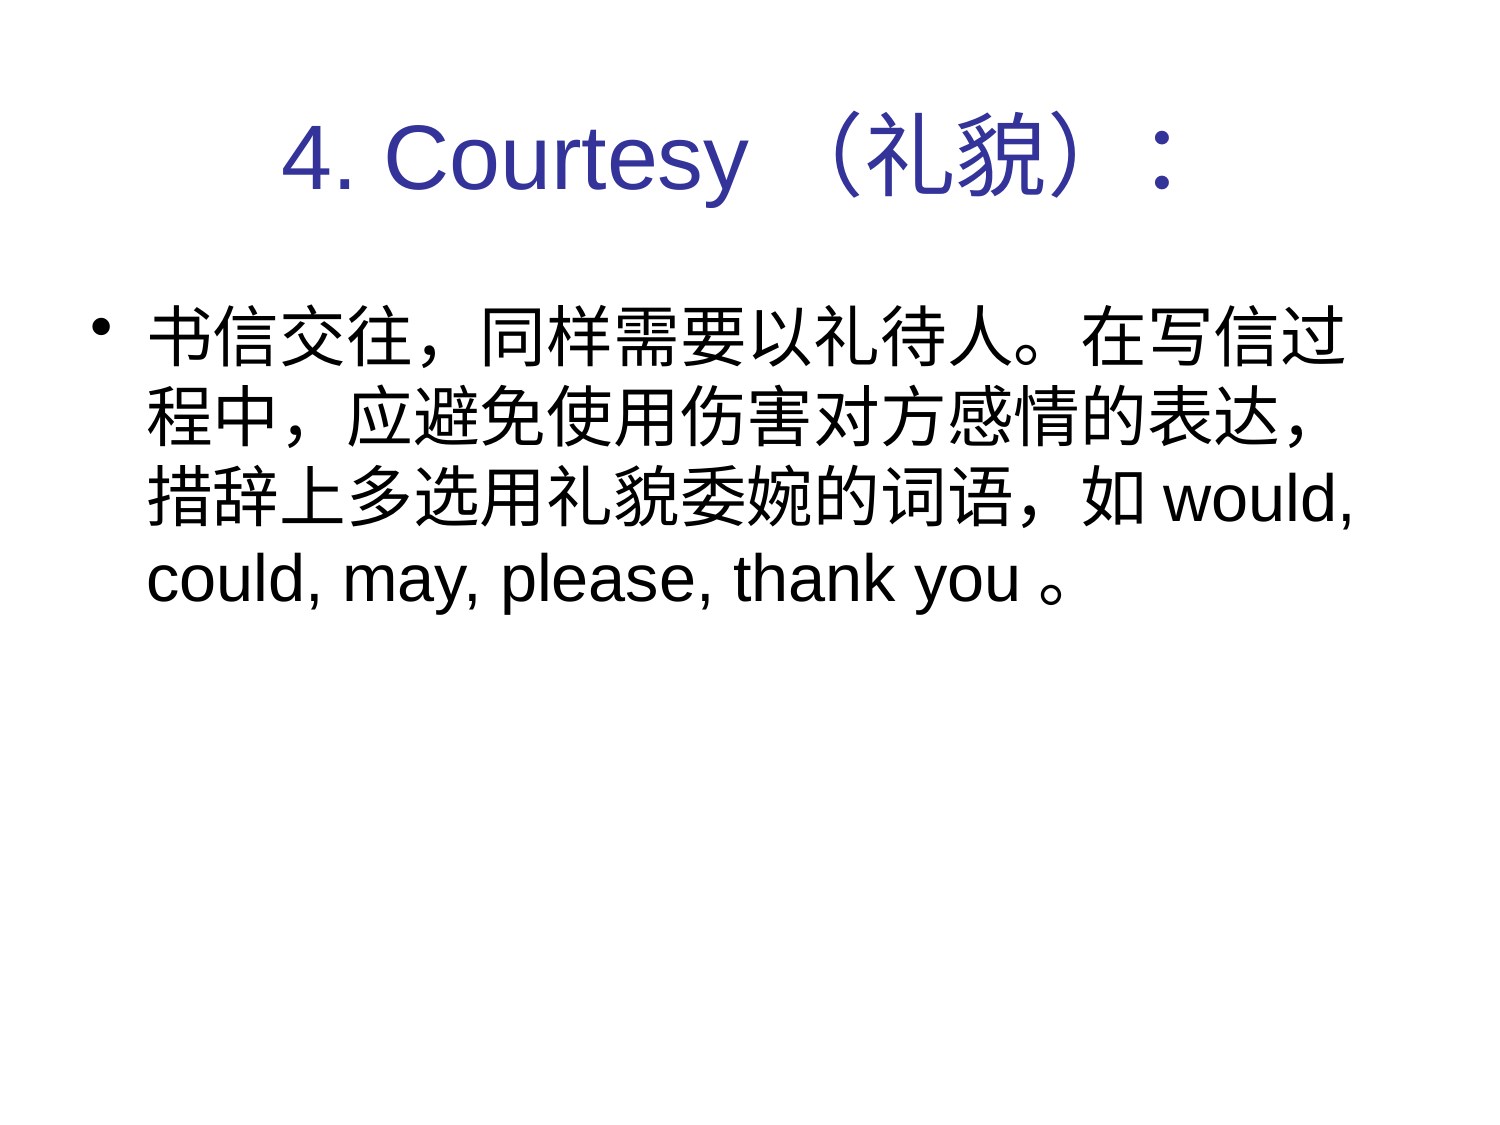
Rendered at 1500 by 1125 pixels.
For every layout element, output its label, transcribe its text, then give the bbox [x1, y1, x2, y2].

list 书信交往，同样需要以礼待人。在写信过程中，应避免使用伤害对方感情的表达，措辞上多选用礼貌委婉的词语，如would, could, may, please, thank you。 [74, 287, 1426, 788]
title 4. Courtesy（礼貌）： [74, 87, 1438, 218]
